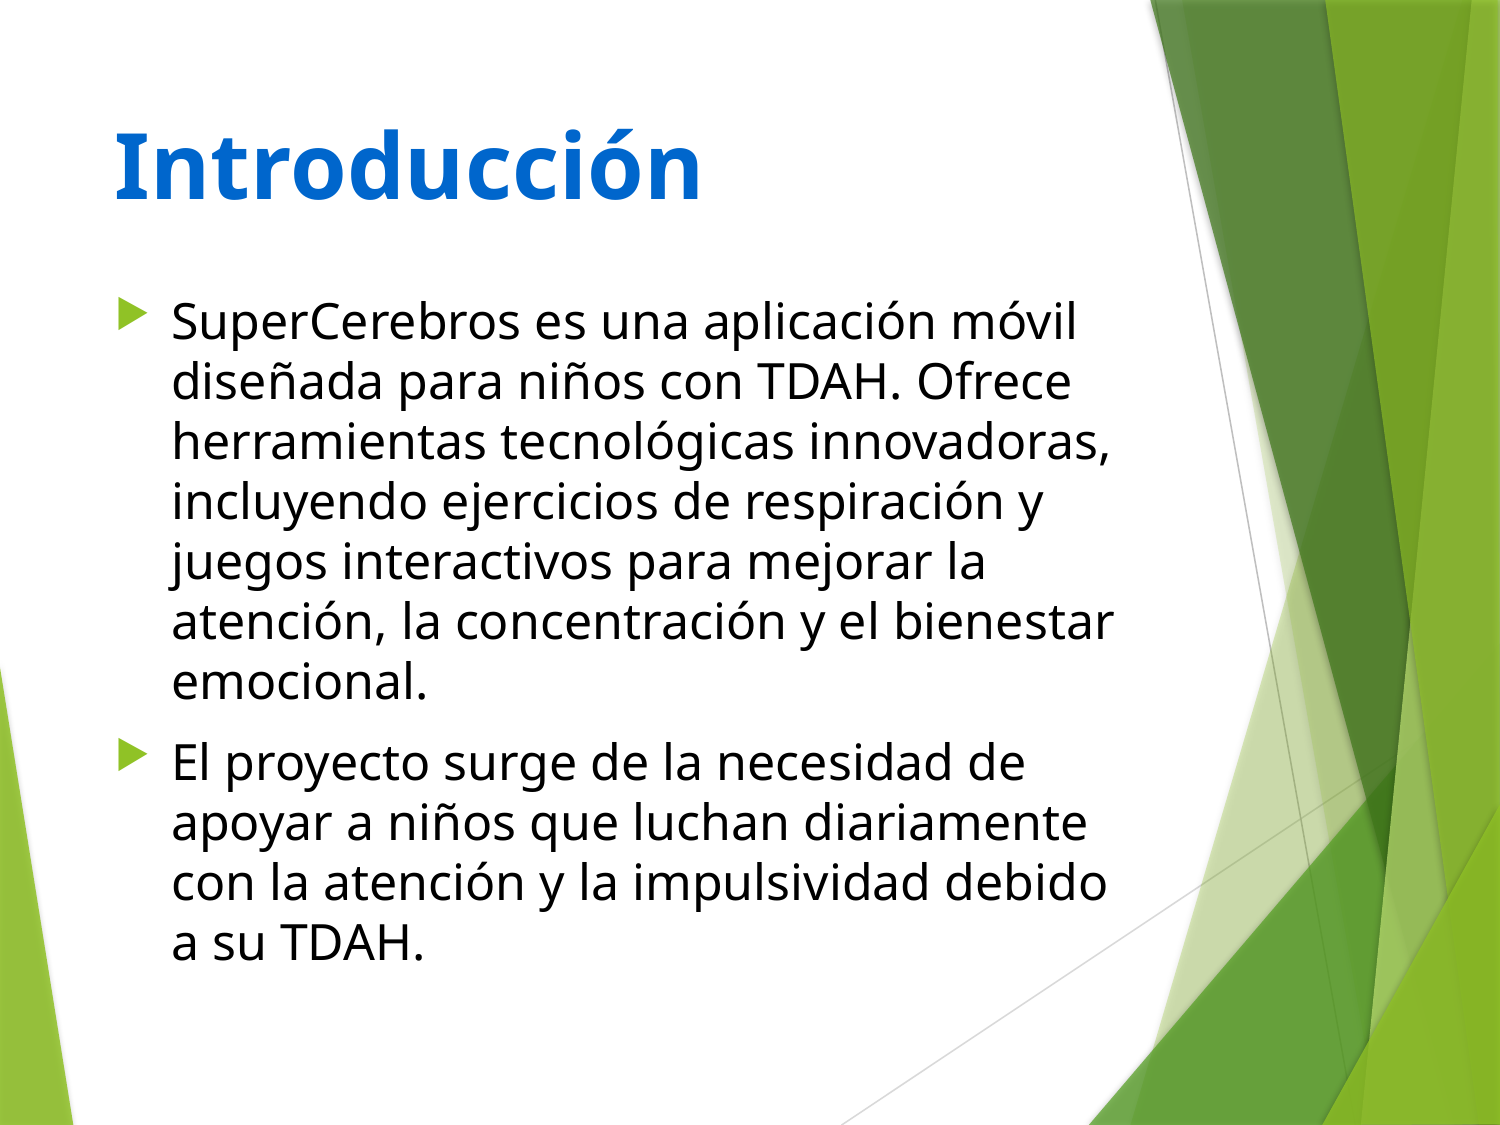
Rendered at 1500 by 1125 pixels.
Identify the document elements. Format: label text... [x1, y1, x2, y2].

title Introducción [99, 99, 1142, 216]
list SuperCerebros es una aplicación móvil diseñada para niños con TDAH. Ofrece herramientas tecnológicas innovadoras, incluyendo ejercicios de respiración y juegos interactivos para mejorar la atención, la concentración y el bienestar emocional. El proyecto surge de la necesidad de apoyar a niños que luchan diariamente con la atención y la impulsividad debido a su TDAH. [99, 216, 1142, 992]
